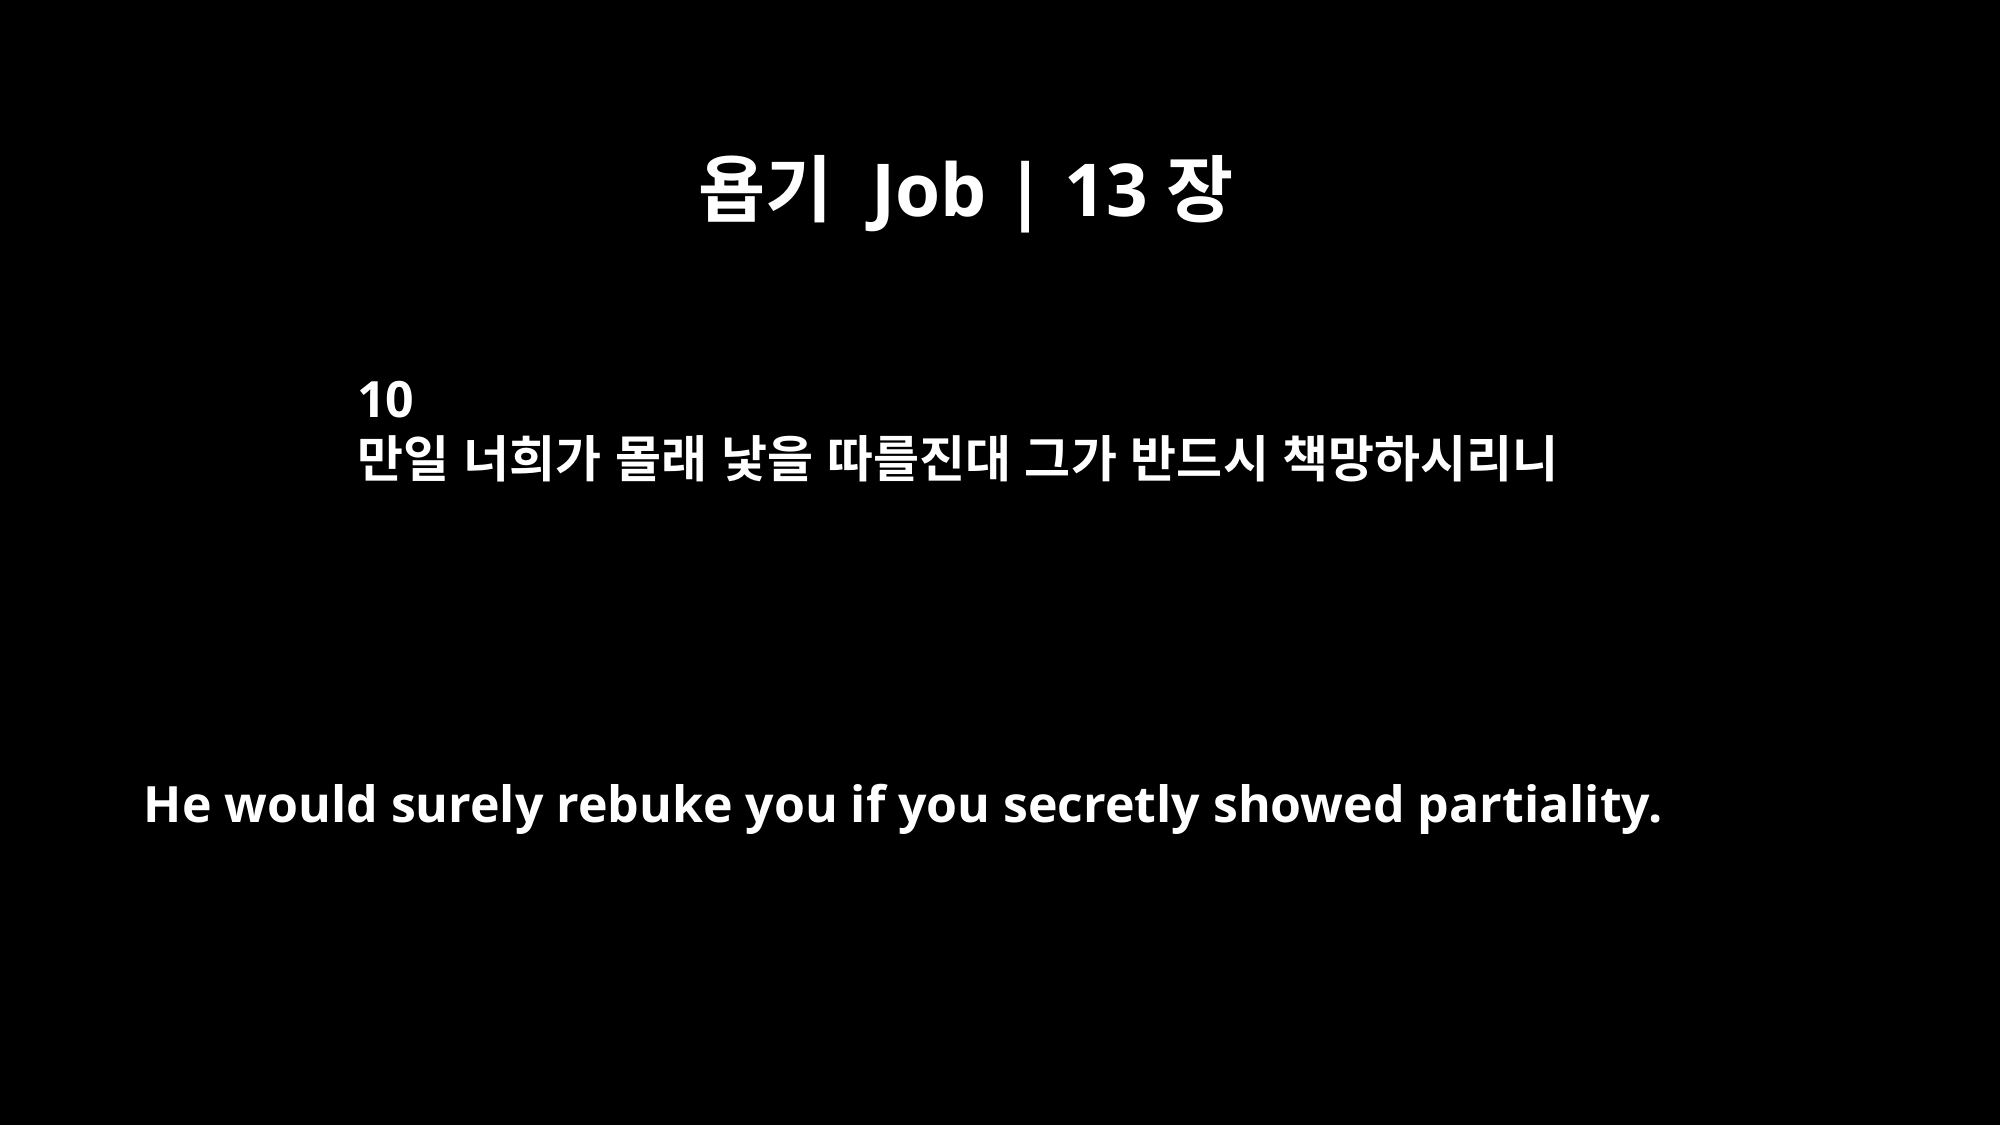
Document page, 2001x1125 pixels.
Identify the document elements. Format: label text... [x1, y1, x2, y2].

text_box 10 만일 너희가 몰래 낯을 따를진대 그가 반드시 책망하시리니 [342, 359, 1575, 495]
text_box He would surely rebuke you if you secretly showed partiality. [129, 764, 1679, 840]
text_box 욥기 Job | 13장 [683, 136, 1249, 239]
